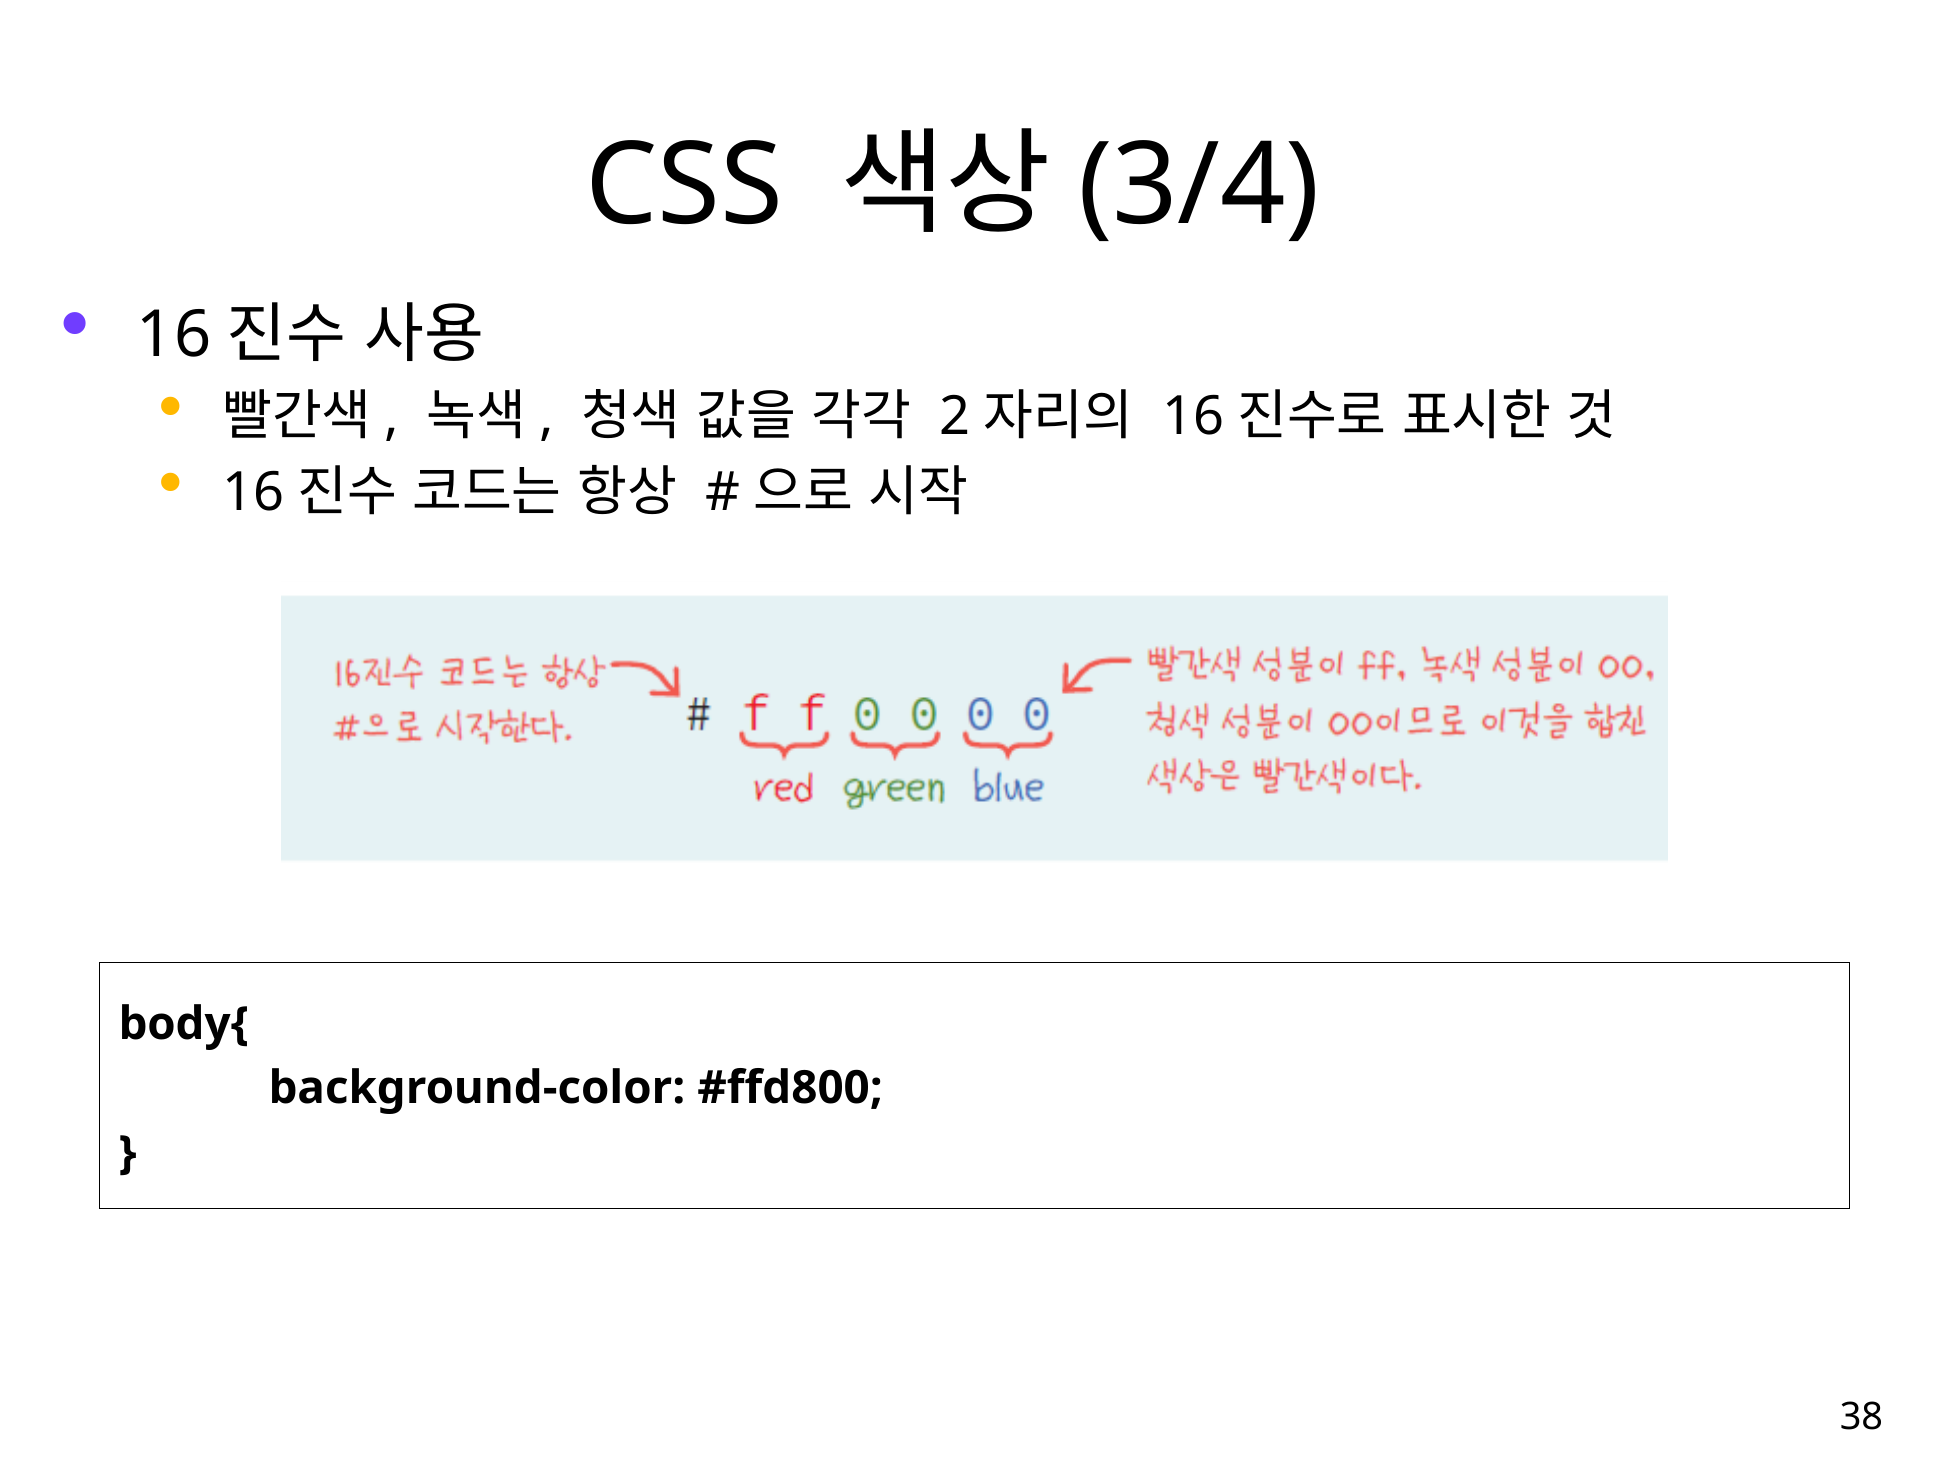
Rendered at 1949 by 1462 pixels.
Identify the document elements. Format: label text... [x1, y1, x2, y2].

slide_number 38 [1496, 1372, 1899, 1462]
picture [280, 579, 1668, 871]
text_box body{ background-color: #ffd800; } [99, 962, 1850, 1209]
title CSS 색상(3/4) [156, 92, 1749, 255]
list 16진수 사용 빨간색, 녹색, 청색 값을 각각 2자리의 16진수로 표시한 것 16진수 코드는 항상 #으로 시작 [48, 284, 1897, 1343]
